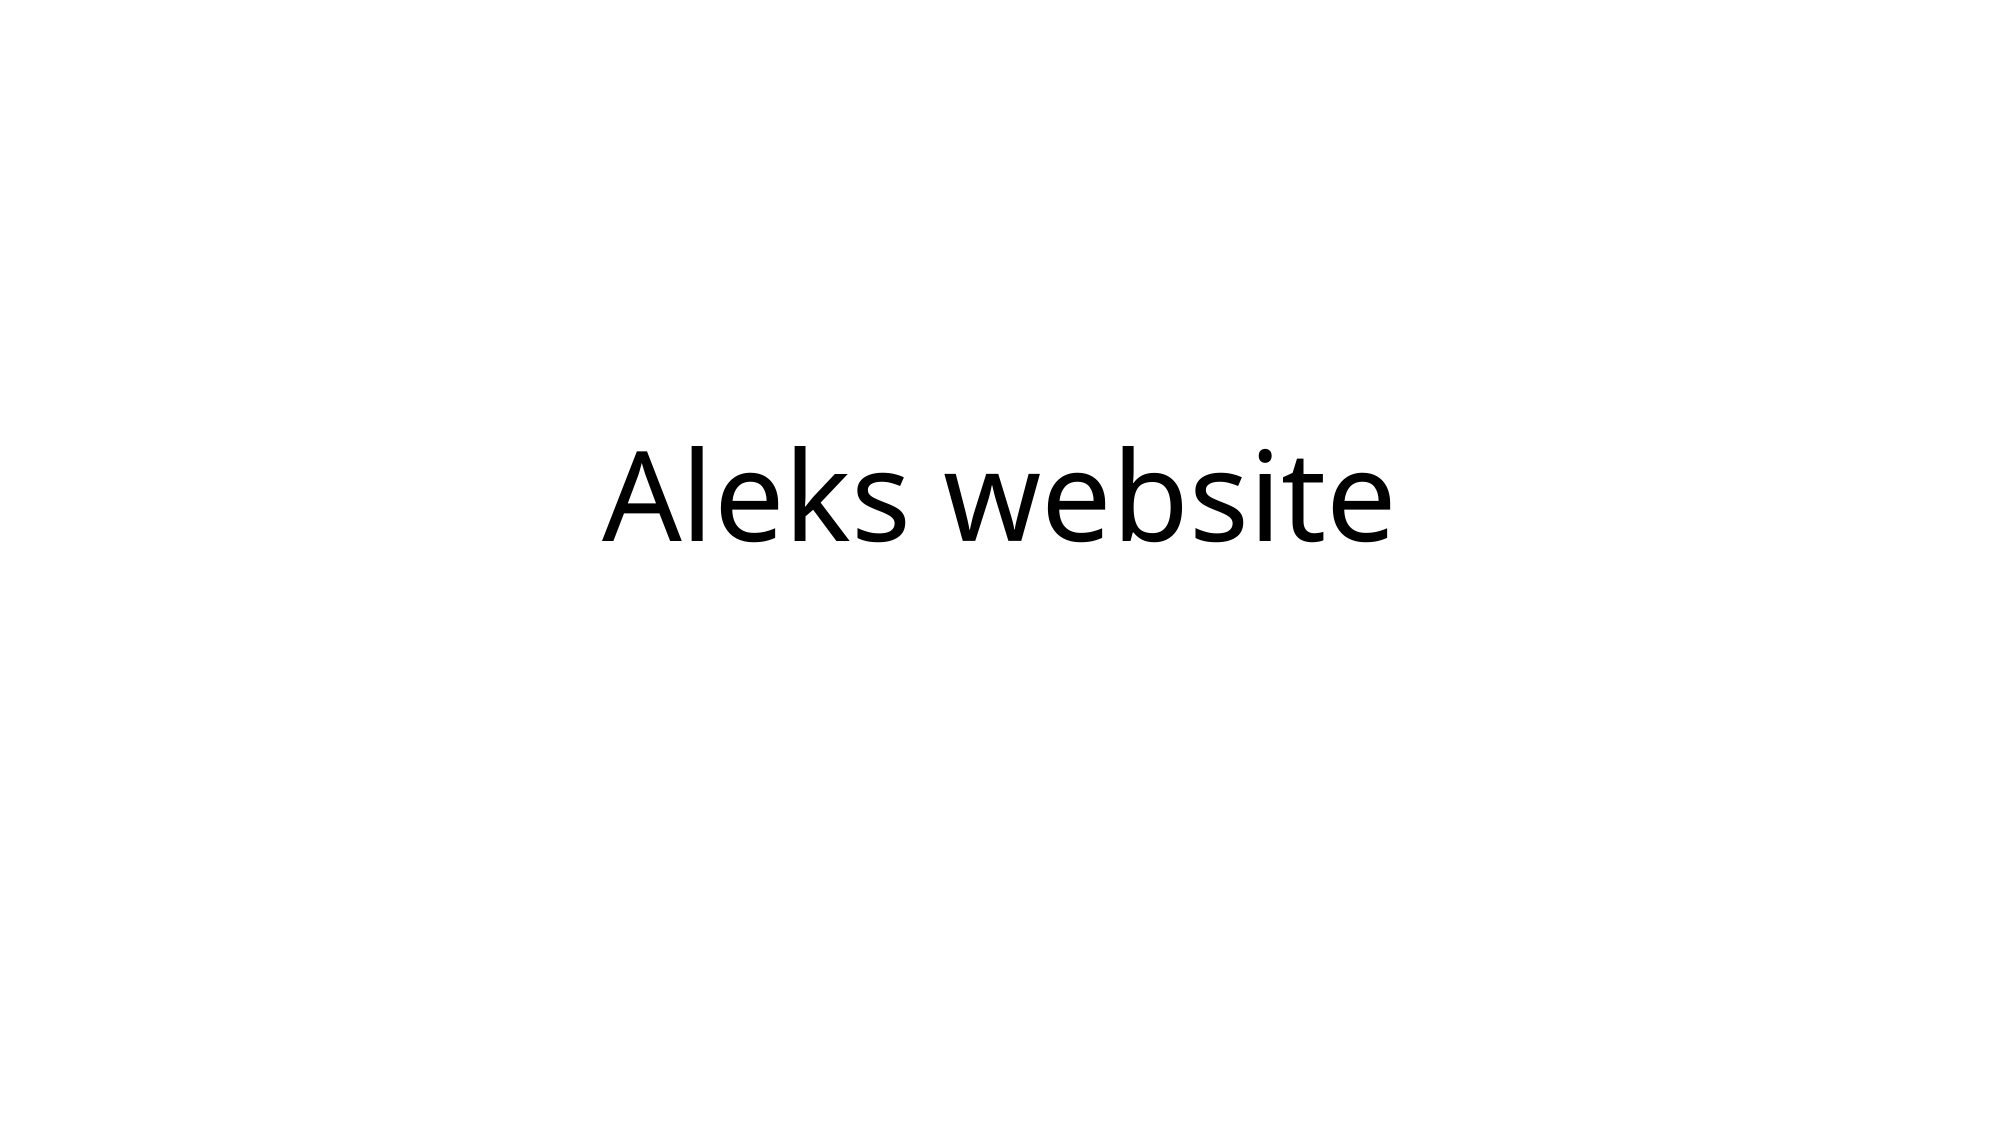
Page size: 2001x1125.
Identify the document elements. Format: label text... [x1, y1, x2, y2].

title Aleks website [249, 184, 1750, 576]
